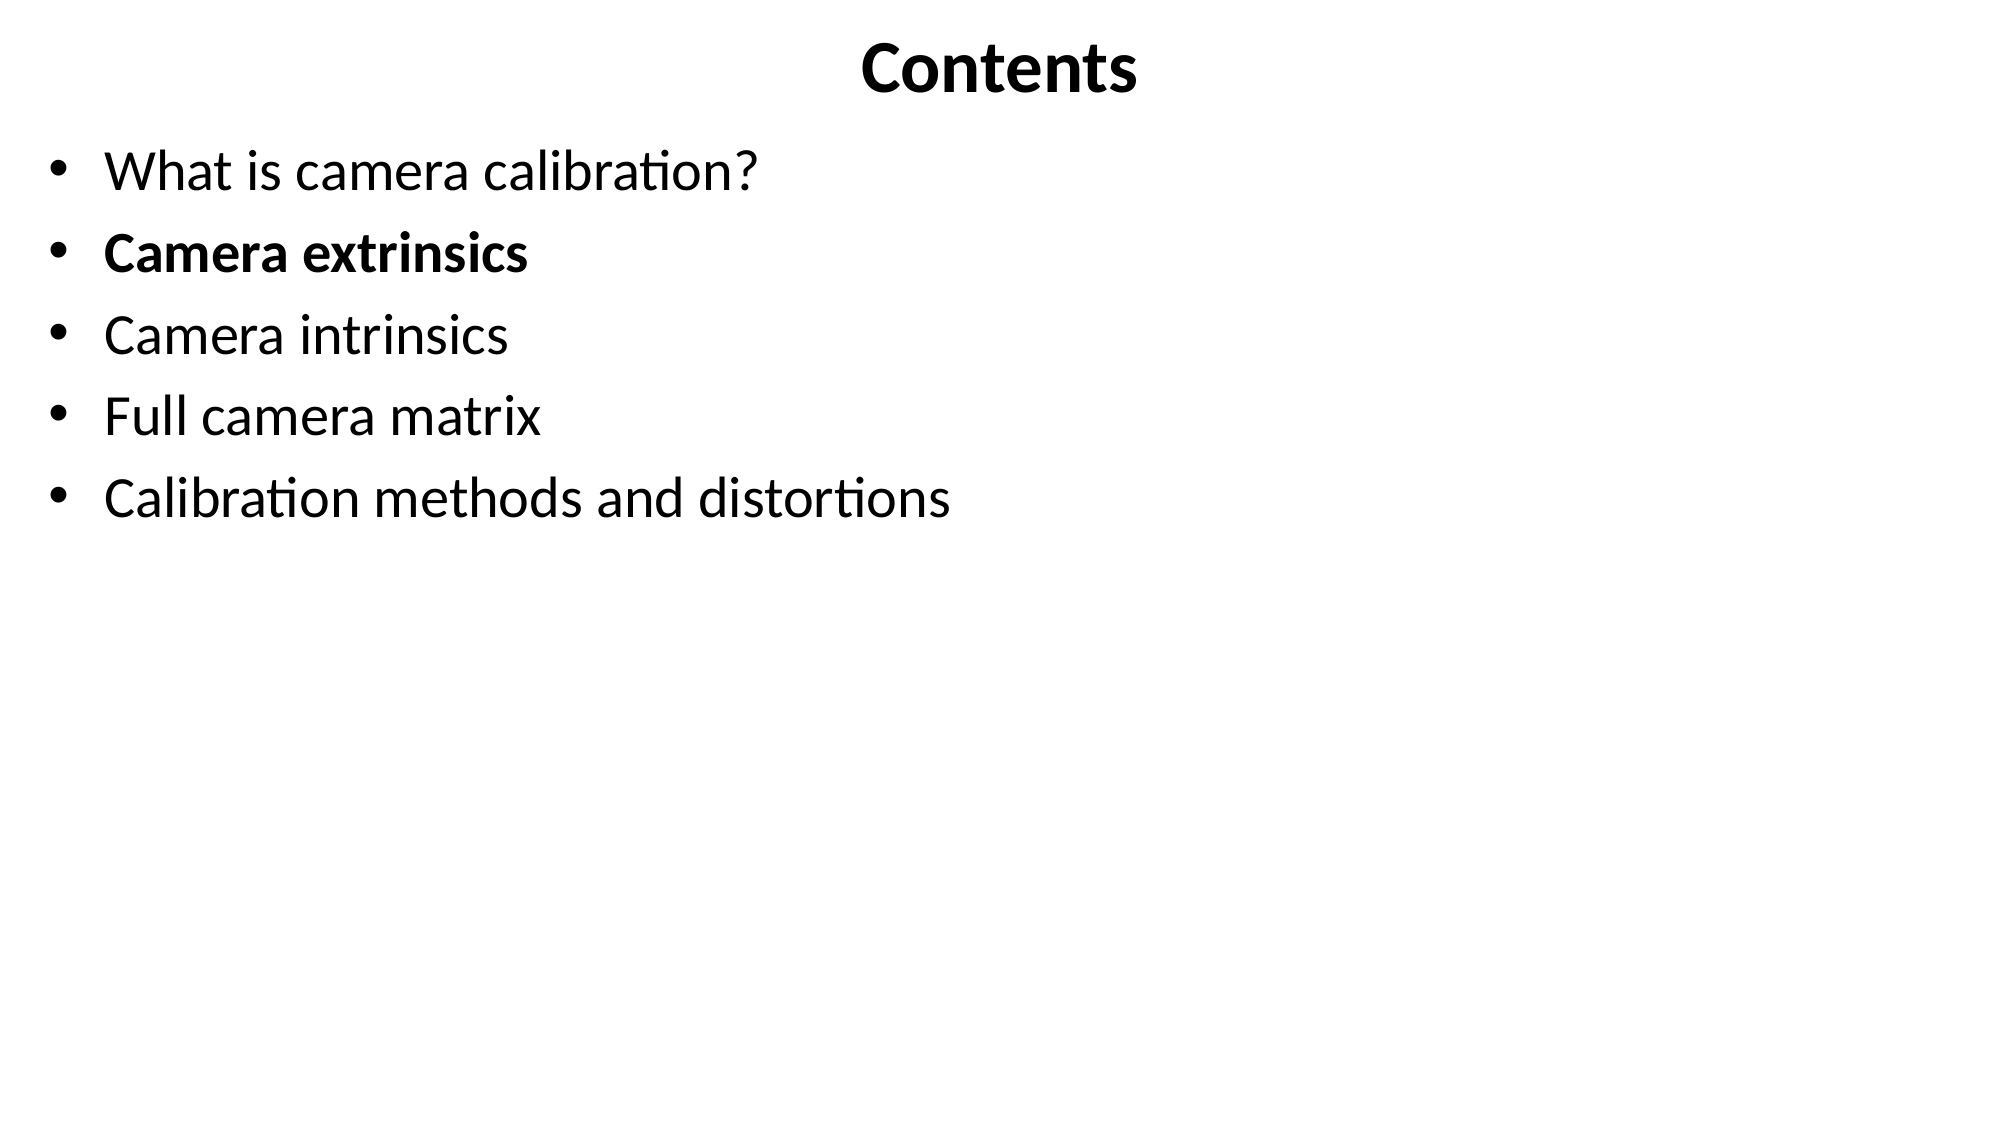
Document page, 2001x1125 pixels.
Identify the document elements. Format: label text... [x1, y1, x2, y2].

title Contents [33, 0, 1967, 125]
list What is camera calibration? Camera extrinsics Camera intrinsics Full camera matrix Calibration methods and distortions [33, 125, 1967, 1063]
